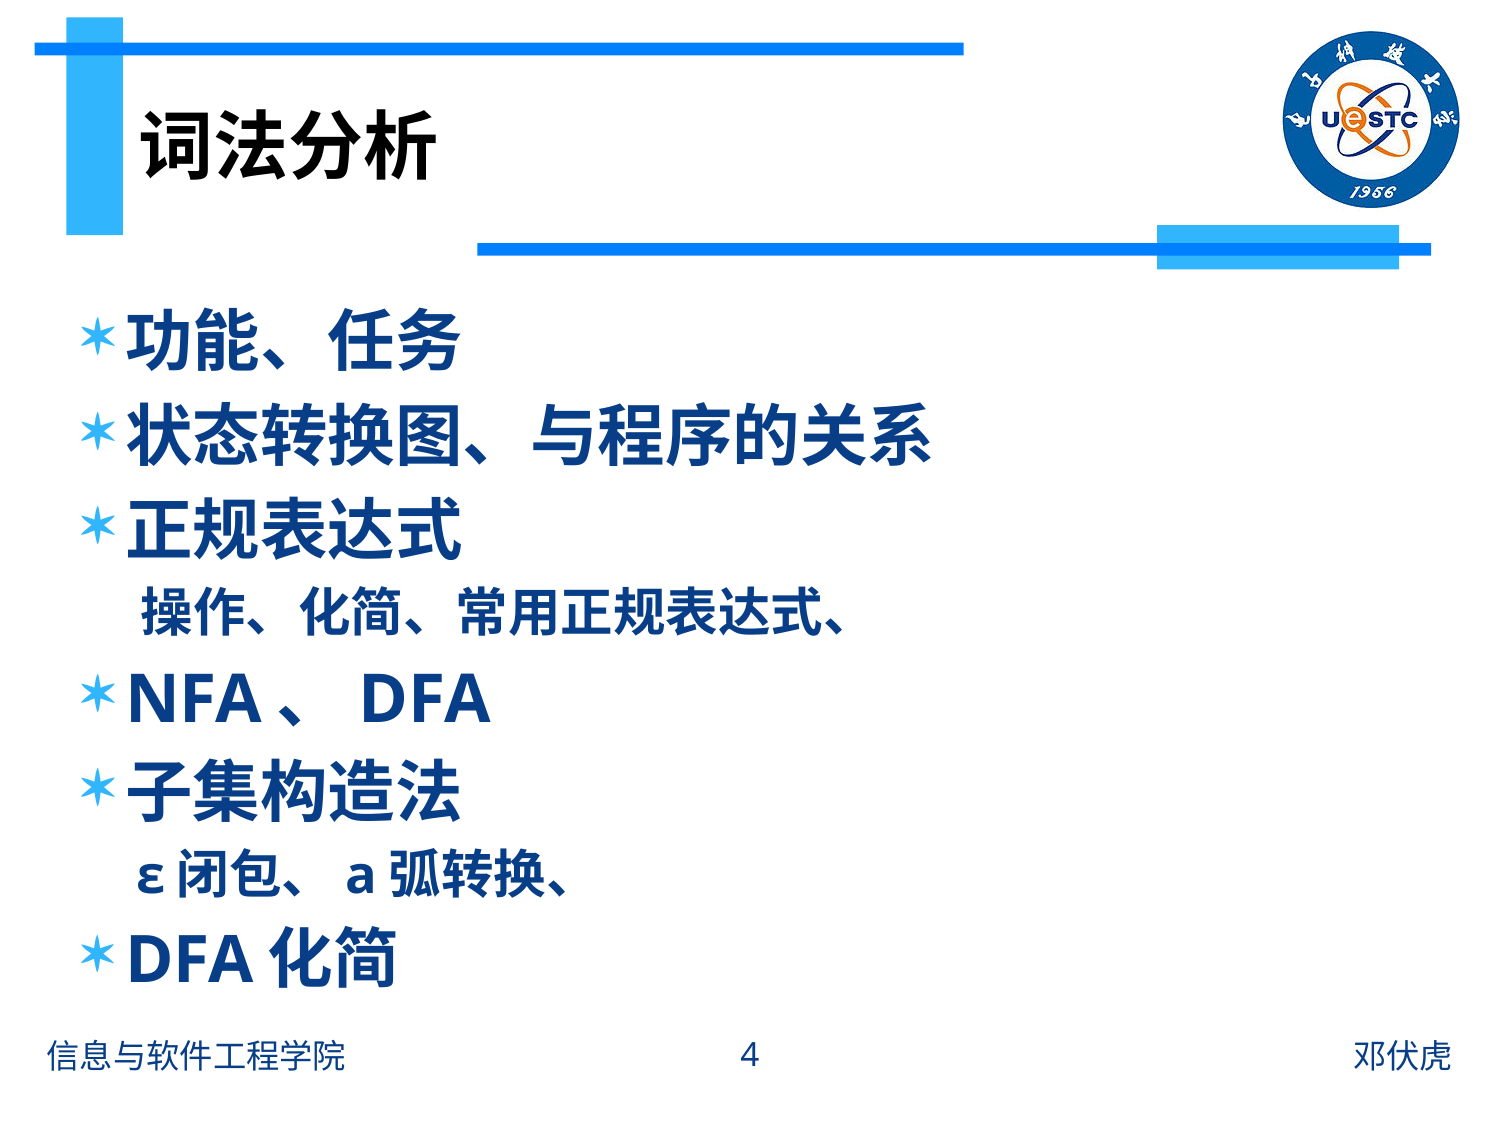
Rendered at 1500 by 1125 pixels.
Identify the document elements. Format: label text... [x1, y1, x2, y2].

title 词法分析 [123, 66, 1282, 220]
footer 信息与软件工程学院 [31, 1025, 653, 1086]
slide_number 邓伏虎 [847, 1025, 1469, 1086]
list 功能、任务 状态转换图、与程序的关系 正规表达式 操作、化简、常用正规表达式、 NFA、DFA 子集构造法 ε闭包、a弧转换、 DFA化简 [66, 290, 1432, 1005]
slide_number 4 [654, 1025, 846, 1086]
picture [1271, 20, 1470, 219]
